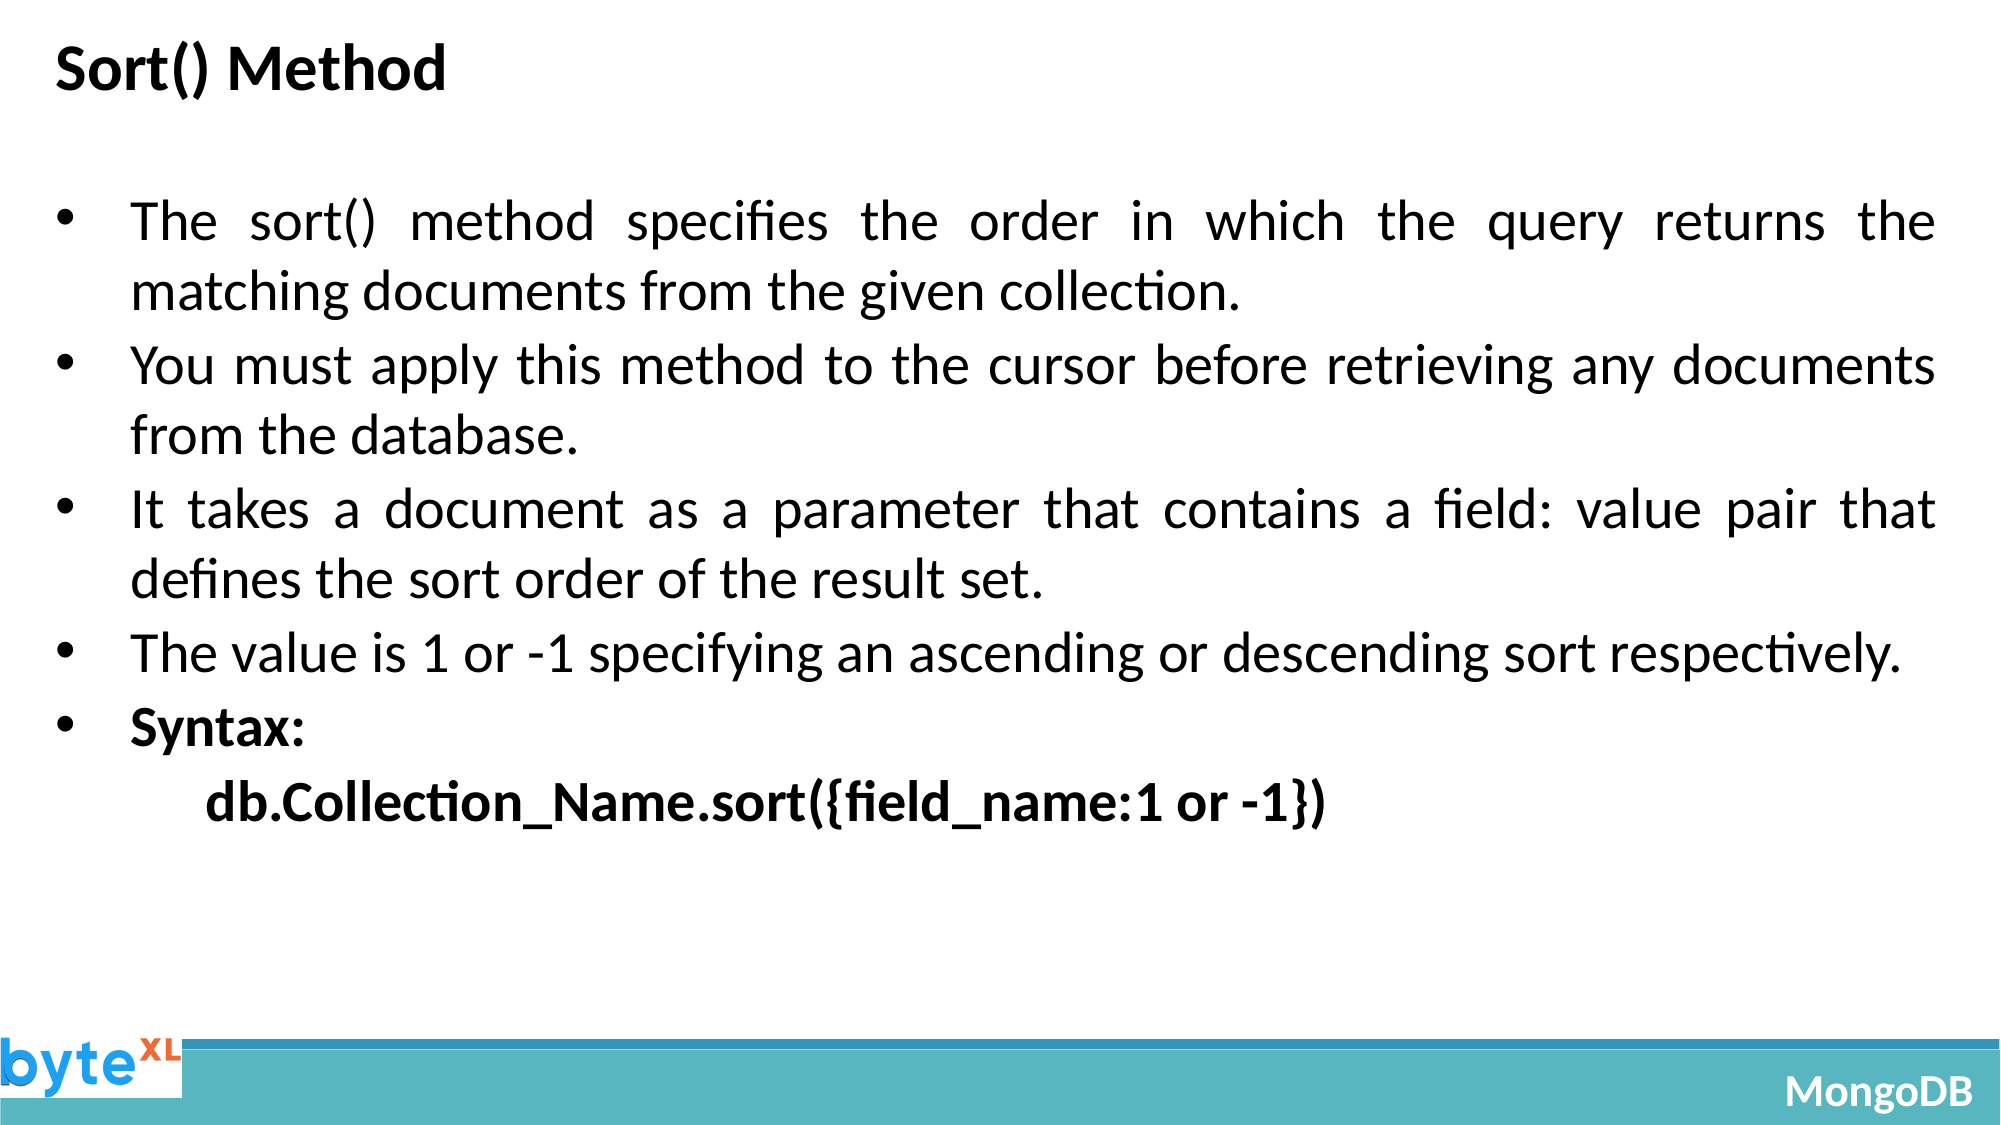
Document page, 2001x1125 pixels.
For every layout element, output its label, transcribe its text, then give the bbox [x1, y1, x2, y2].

text_box MongoDB [1769, 1052, 1992, 1123]
text_box Sort() Method The sort() method specifies the order in which the query returns the matching documents from the given collection. You must apply this method to the cursor before retrieving any documents from the database. It takes a document as a parameter that contains a field: value pair that defines the sort order of the result set. The value is 1 or -1 specifying an ascending or descending sort respectively. Syntax: db.Collection_Name.sort({field_name:1 or -1}) [40, 16, 1953, 989]
picture [0, 1035, 182, 1098]
